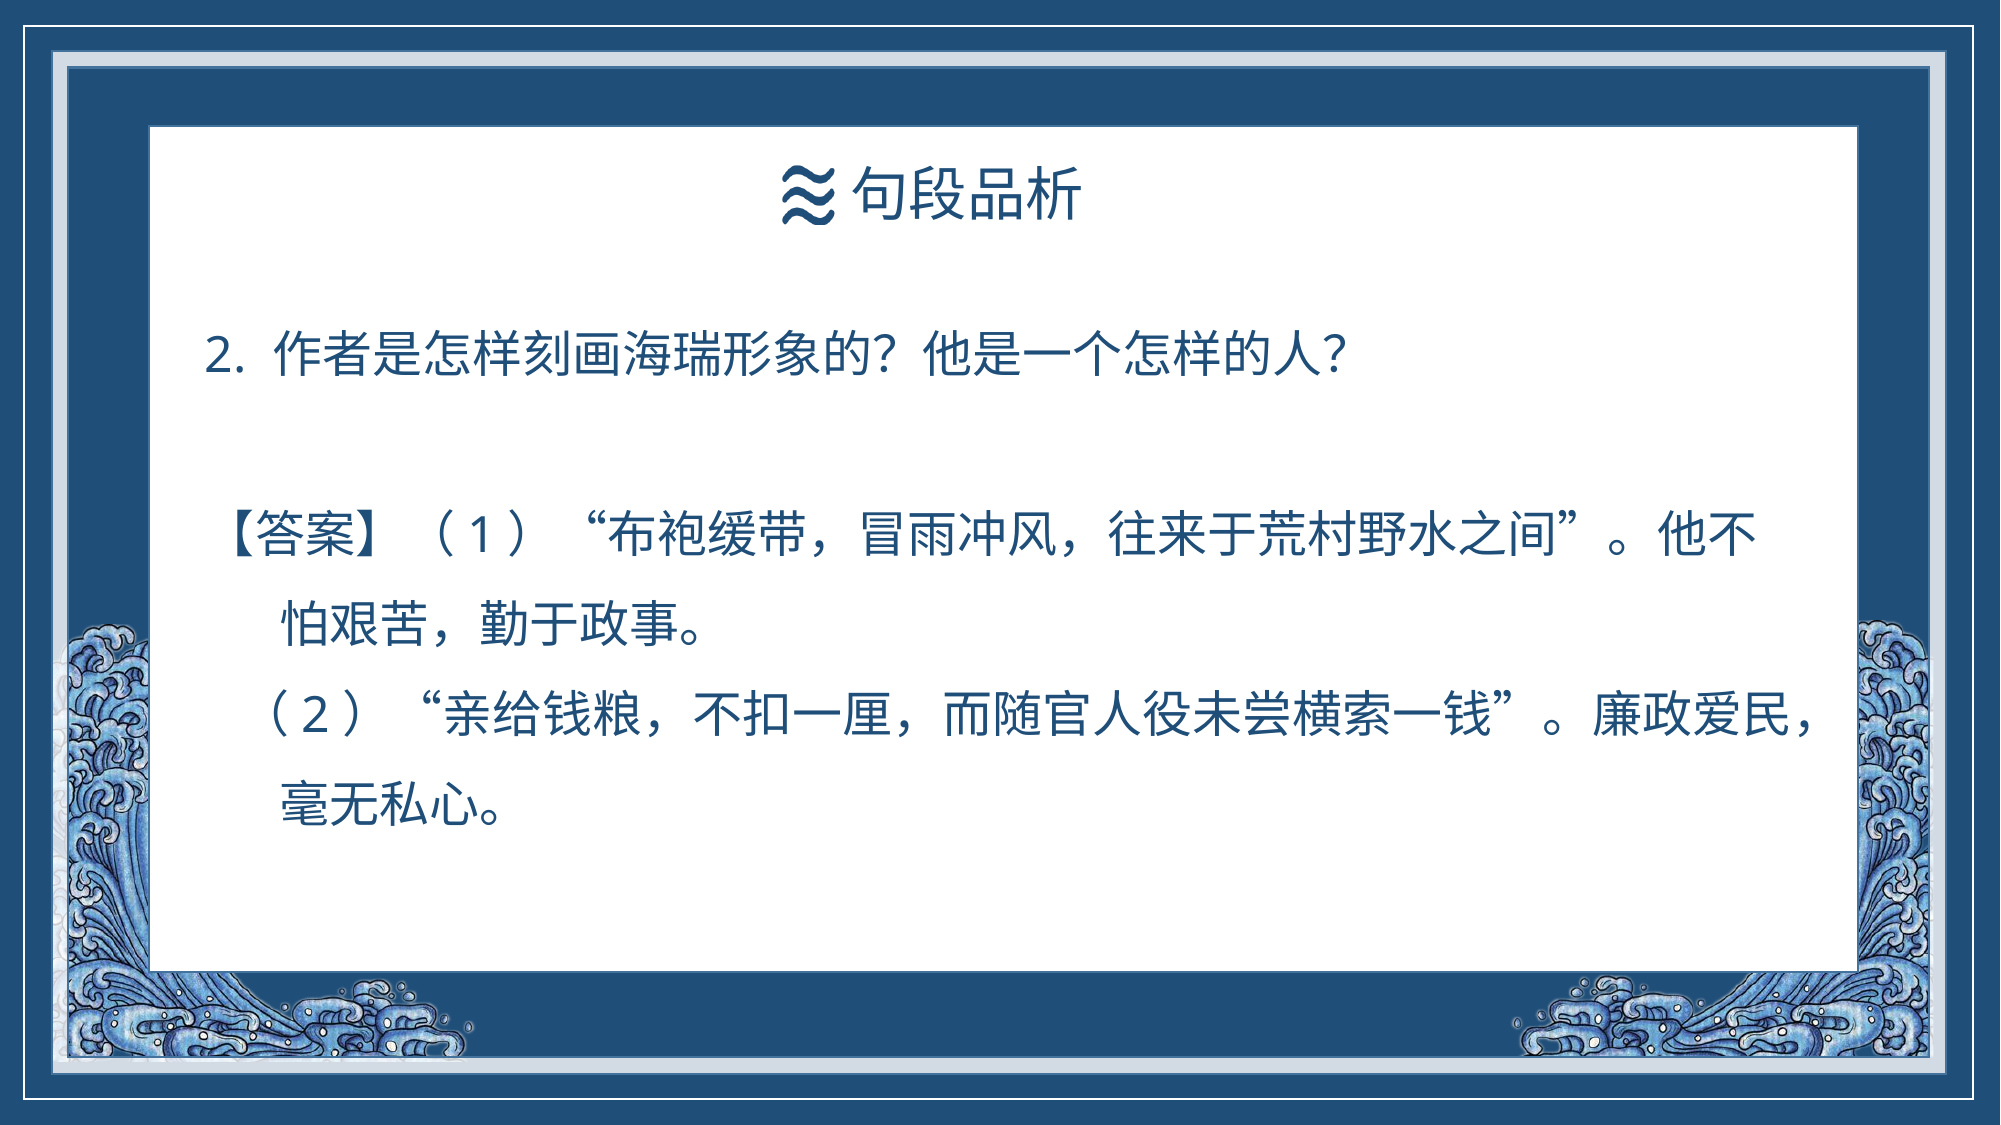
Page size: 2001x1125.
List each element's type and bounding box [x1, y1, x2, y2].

text_box [24, 26, 1973, 1099]
text_box [781, 149, 1099, 236]
